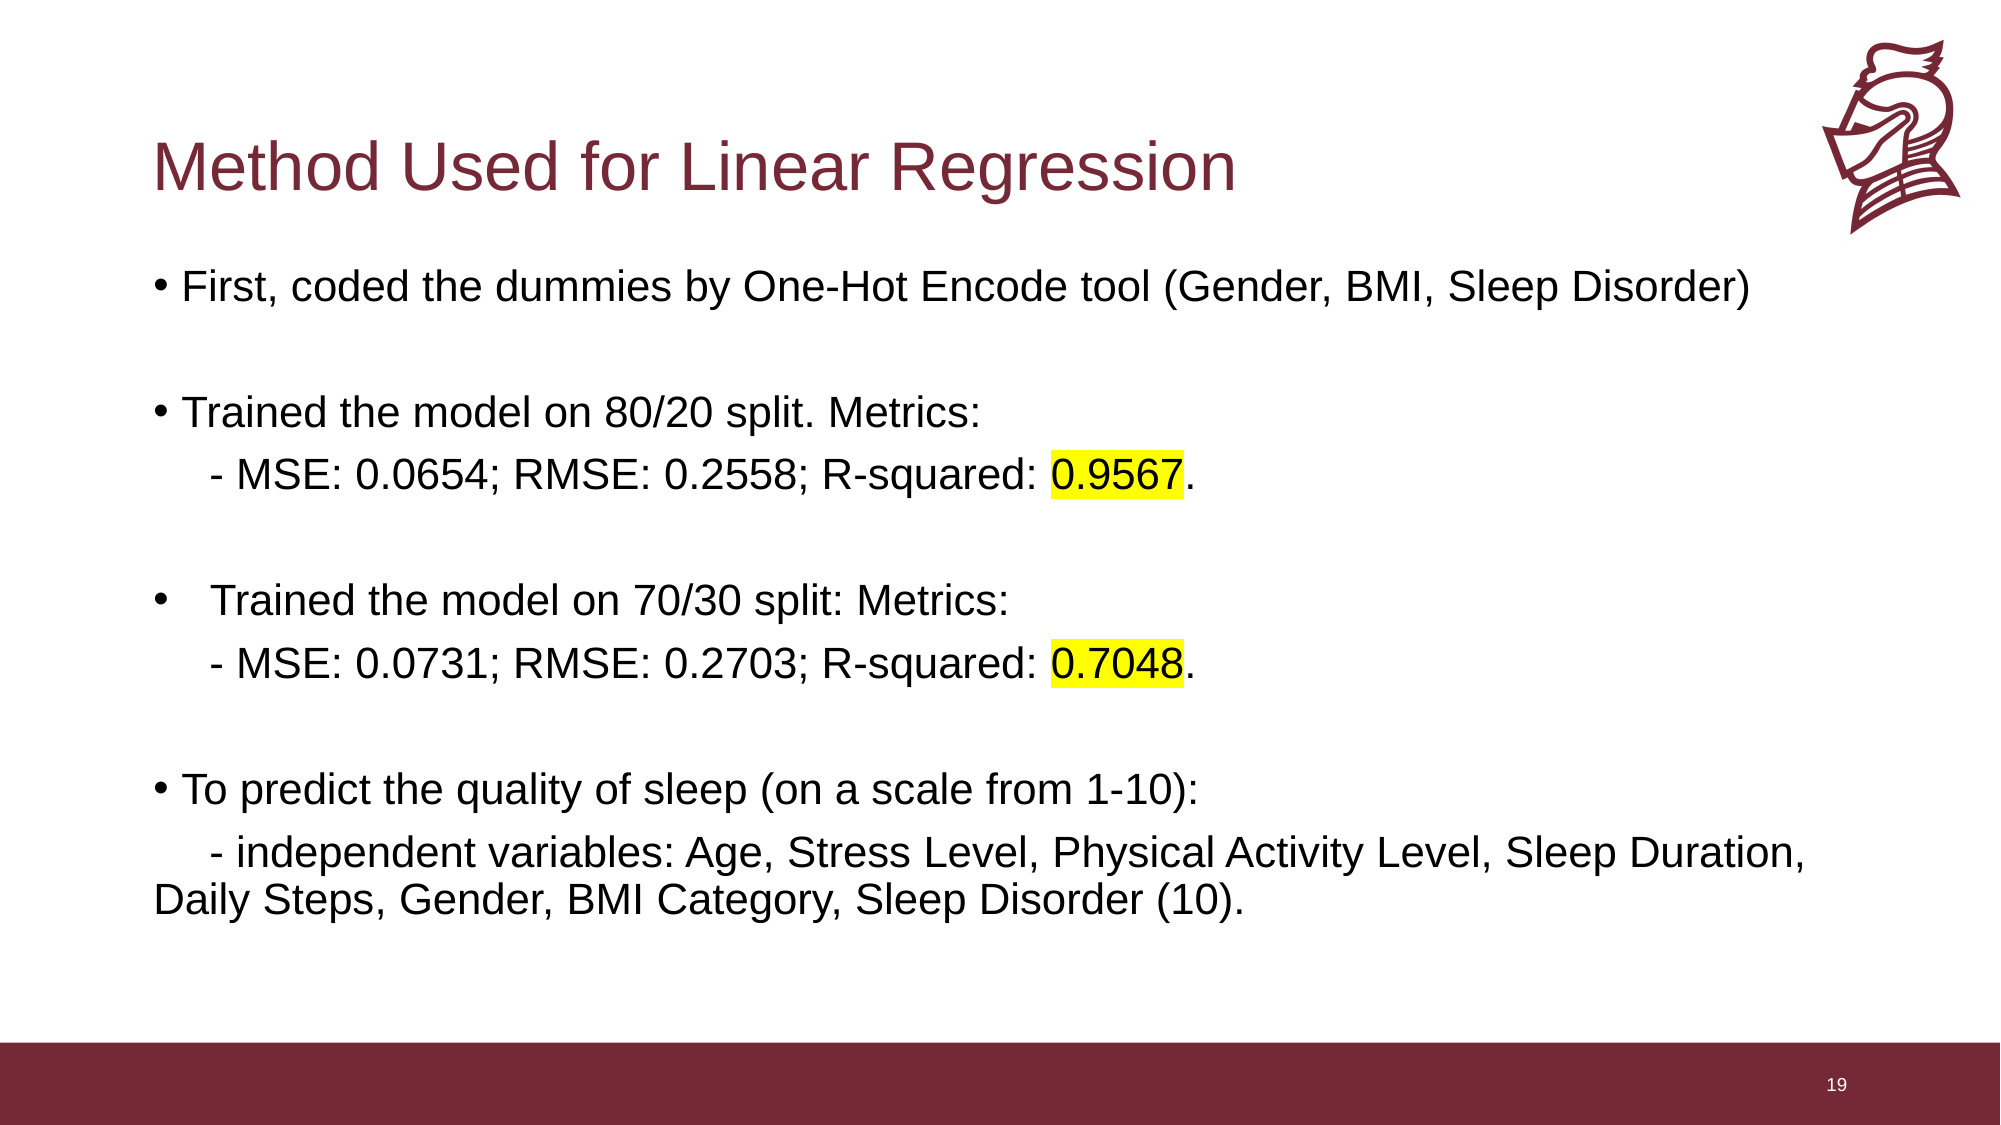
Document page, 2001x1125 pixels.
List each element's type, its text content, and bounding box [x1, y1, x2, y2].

slide_number 19 [1412, 1054, 1863, 1115]
picture [1813, 30, 1972, 248]
list First, coded the dummies by One-Hot Encode tool (Gender, BMI, Sleep Disorder) Trained the model on 80/20 split. Metrics: - MSE: 0.0654; RMSE: 0.2558; R-squared: 0.9567. Trained the model on 70/30 split: Metrics: - MSE: 0.0731; RMSE: 0.2703; R-squared: 0.7048. To predict the quality of sleep (on a scale from 1-10): - independent variables: Age, Stress Level, Physical Activity Level, Sleep Duration, Daily Steps, Gender, BMI Category, Sleep Disorder (10). [138, 255, 1864, 970]
title Method Used for Linear Regression [137, 59, 1863, 278]
